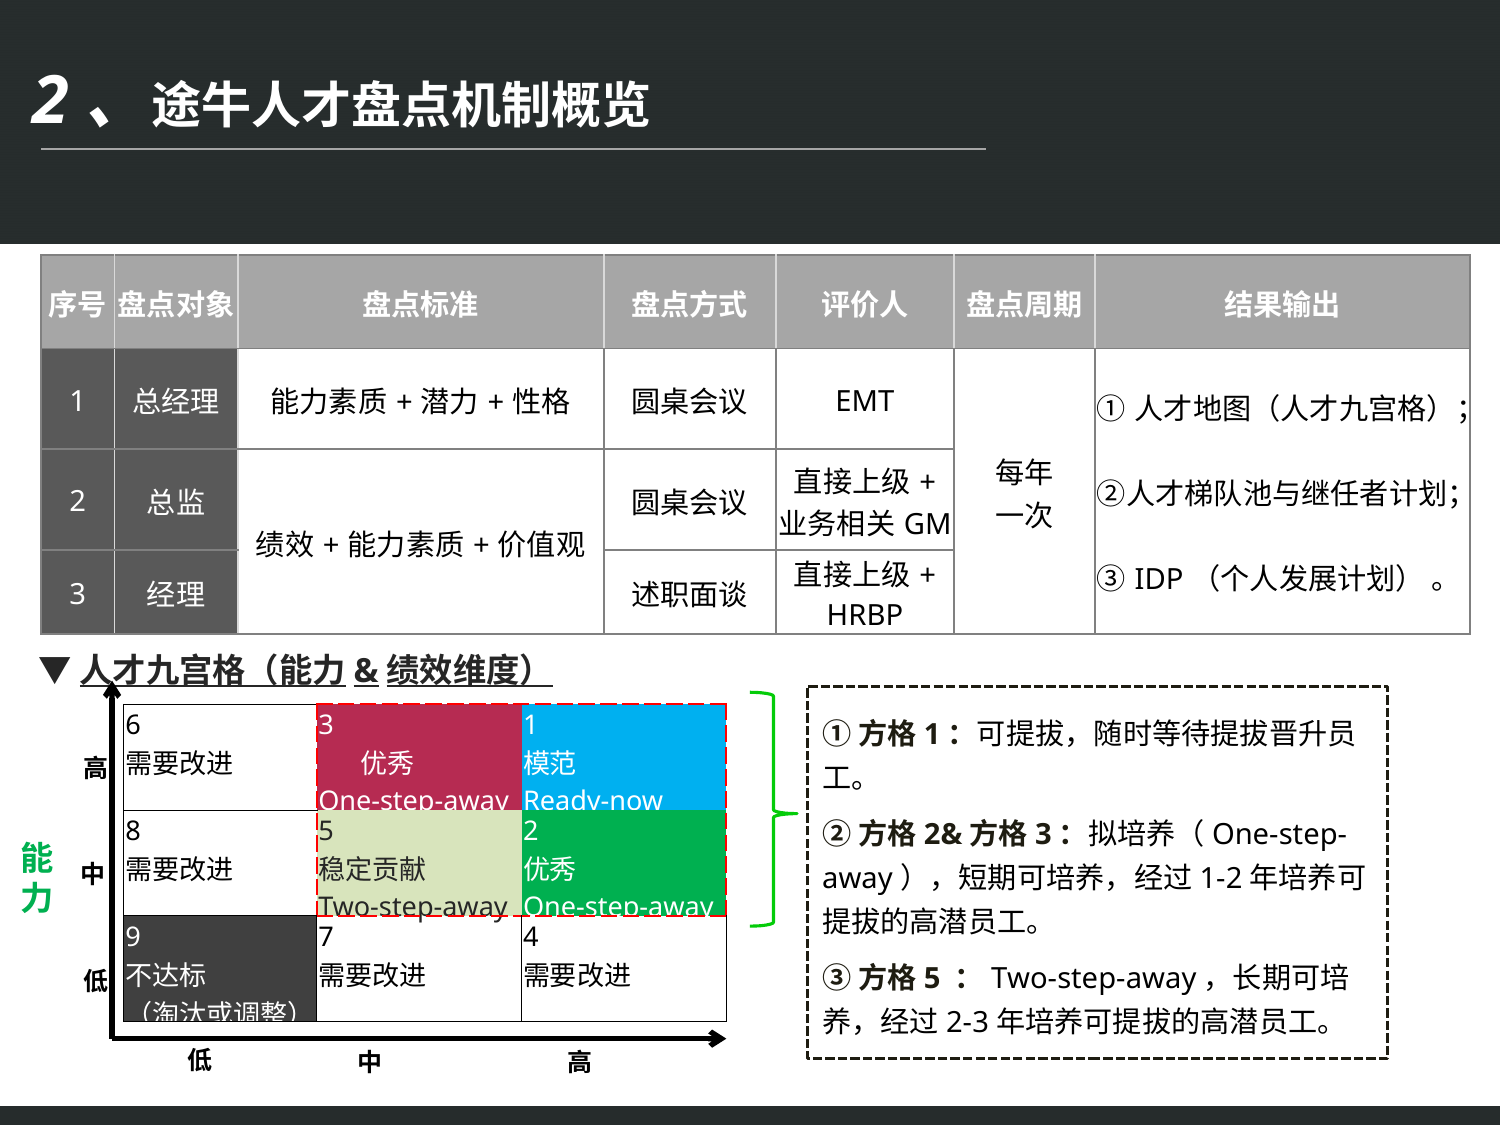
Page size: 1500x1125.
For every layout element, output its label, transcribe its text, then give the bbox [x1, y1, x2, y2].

table_header 1 模范 Ready-now [522, 704, 726, 810]
table_header 3 优秀 One-step-away [317, 704, 522, 810]
table_cell 圆桌会议 [605, 349, 775, 448]
table_cell 圆桌会议 [605, 450, 775, 549]
text_box 高 [117, 745, 123, 790]
text_box 低 [117, 957, 123, 1003]
table_cell ①人才地图（人才九宫格）； ②人才梯队池与继任者计划； ③IDP（个人发展计划） 。 [1096, 349, 1469, 633]
table_header 序号 [42, 256, 114, 348]
table_cell 4 需要改进 [522, 916, 726, 1021]
text_box 中 [97, 851, 107, 897]
table_cell 2 优秀 One-step-away [522, 810, 726, 916]
text_box 高 [553, 1046, 608, 1084]
table_cell 能力素质+潜力+性格 [239, 349, 603, 448]
text_box 高 [68, 745, 107, 790]
table_cell 3 [42, 551, 114, 621]
table_header 盘点对象 [115, 256, 237, 348]
table_header 评价人 [777, 256, 953, 348]
text_box ①方格1：可提拔，随时等待提拔晋升员工。 ②方格2&方格3：拟培养（One-step-away），短期可培养，经过1-2年培养可提拔的高潜员工。 ③方格5 ：Two-step-away，长期可培养，经过2-3年培养可提拔的高潜员工。 [805, 684, 1390, 1061]
table_cell 7 需要改进 [317, 916, 521, 1021]
table_header 结果输出 [1096, 256, 1469, 348]
text_box 低 [68, 957, 107, 1003]
table_header 盘点标准 [239, 256, 603, 348]
text_box 能力 [5, 830, 97, 925]
table_cell 总经理 [115, 349, 237, 448]
table_header 盘点周期 [955, 256, 1094, 348]
table_cell 直接上级+ 业务相关GM [777, 450, 953, 549]
text_box 低 [173, 1046, 228, 1082]
table_header 6 需要改进 [124, 705, 317, 810]
table_cell 经理 [115, 551, 237, 621]
table_cell 述职面谈 [605, 551, 775, 633]
table_cell 9 不达标 （淘汰或调整） [124, 916, 316, 1021]
table_cell 8 需要改进 [124, 811, 317, 915]
table_cell 每年 一次 [955, 349, 1094, 633]
table_header 盘点方式 [605, 256, 775, 348]
text_box [749, 691, 798, 927]
table_cell 直接上级+ HRBP [777, 551, 953, 633]
table_cell 5 稳定贡献 Two-step-away [317, 810, 522, 916]
table_cell 总监 [115, 450, 237, 549]
text_box ▼人才九宫格（能力&绩效维度） [23, 621, 697, 697]
text_box 中 [342, 1046, 398, 1084]
table_cell 1 [42, 349, 114, 448]
table_cell EMT [777, 349, 953, 448]
table_cell 绩效+能力素质+价值观 [239, 450, 603, 621]
picture [0, 1106, 1500, 1125]
table_cell 2 [42, 450, 114, 549]
picture [0, 0, 1500, 244]
